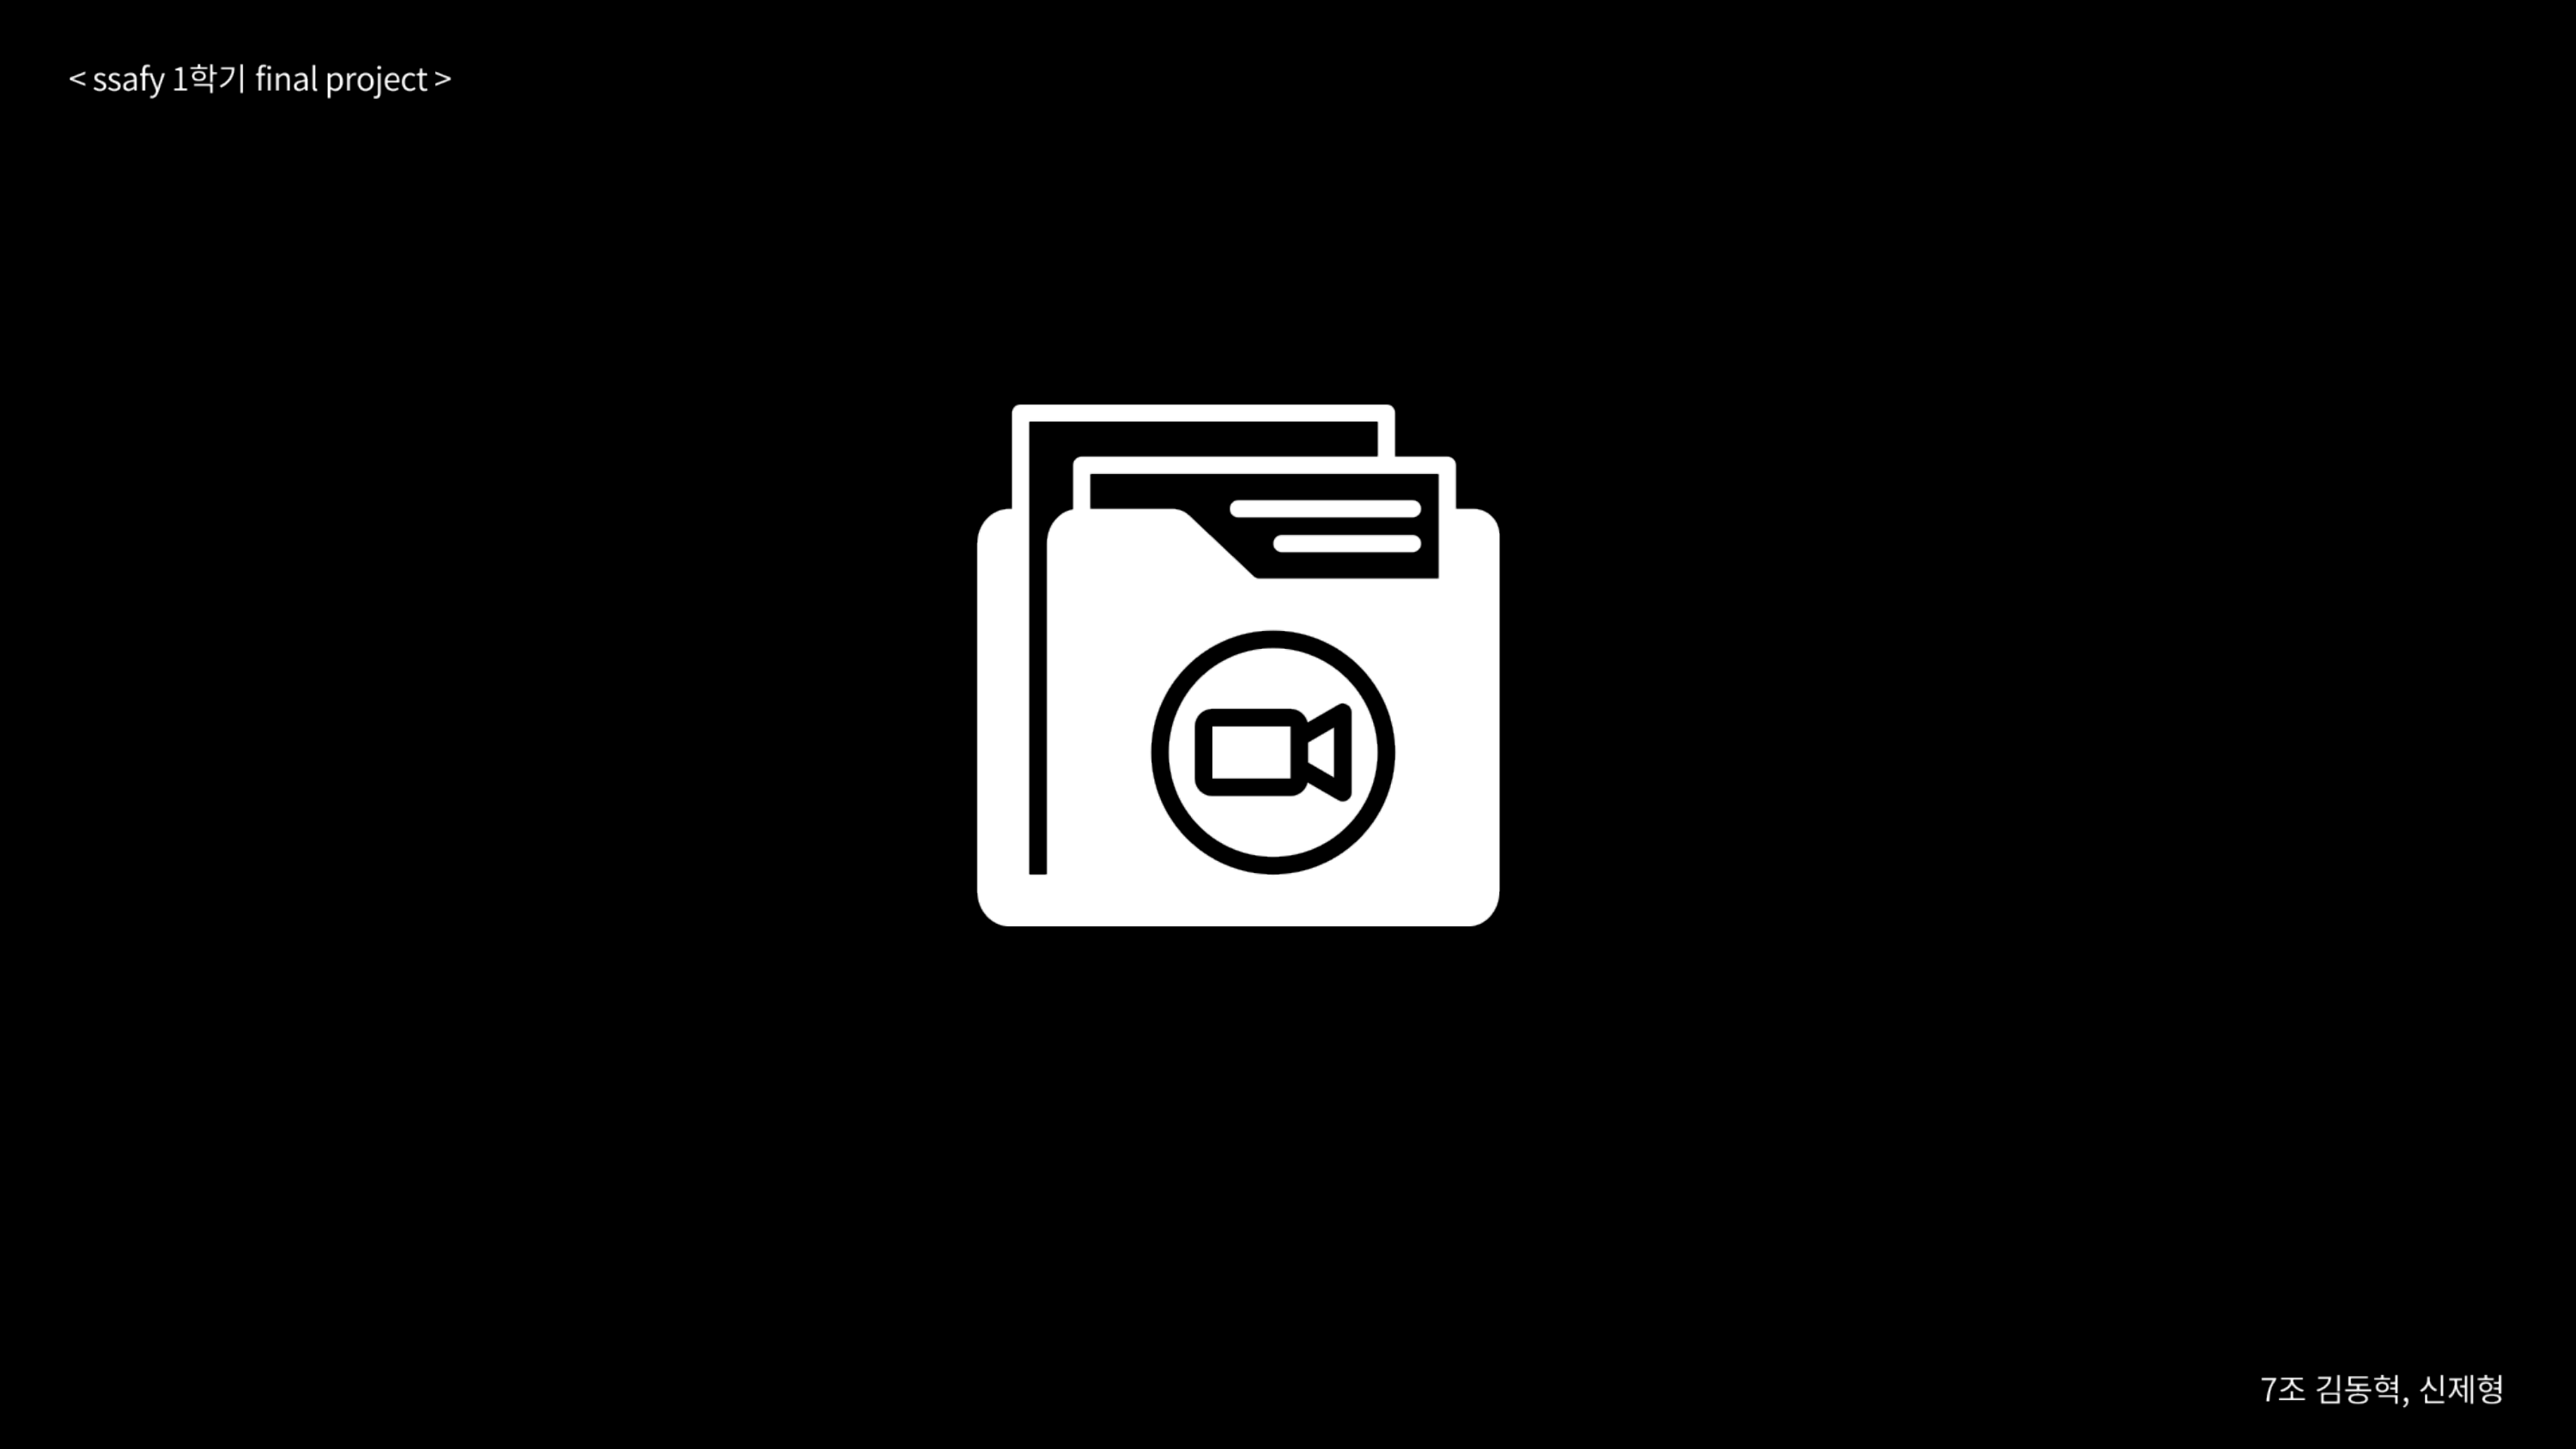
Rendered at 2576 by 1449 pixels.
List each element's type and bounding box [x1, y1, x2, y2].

picture [2254, 1361, 2520, 1428]
picture [64, 51, 466, 117]
text_box [960, 387, 1517, 944]
